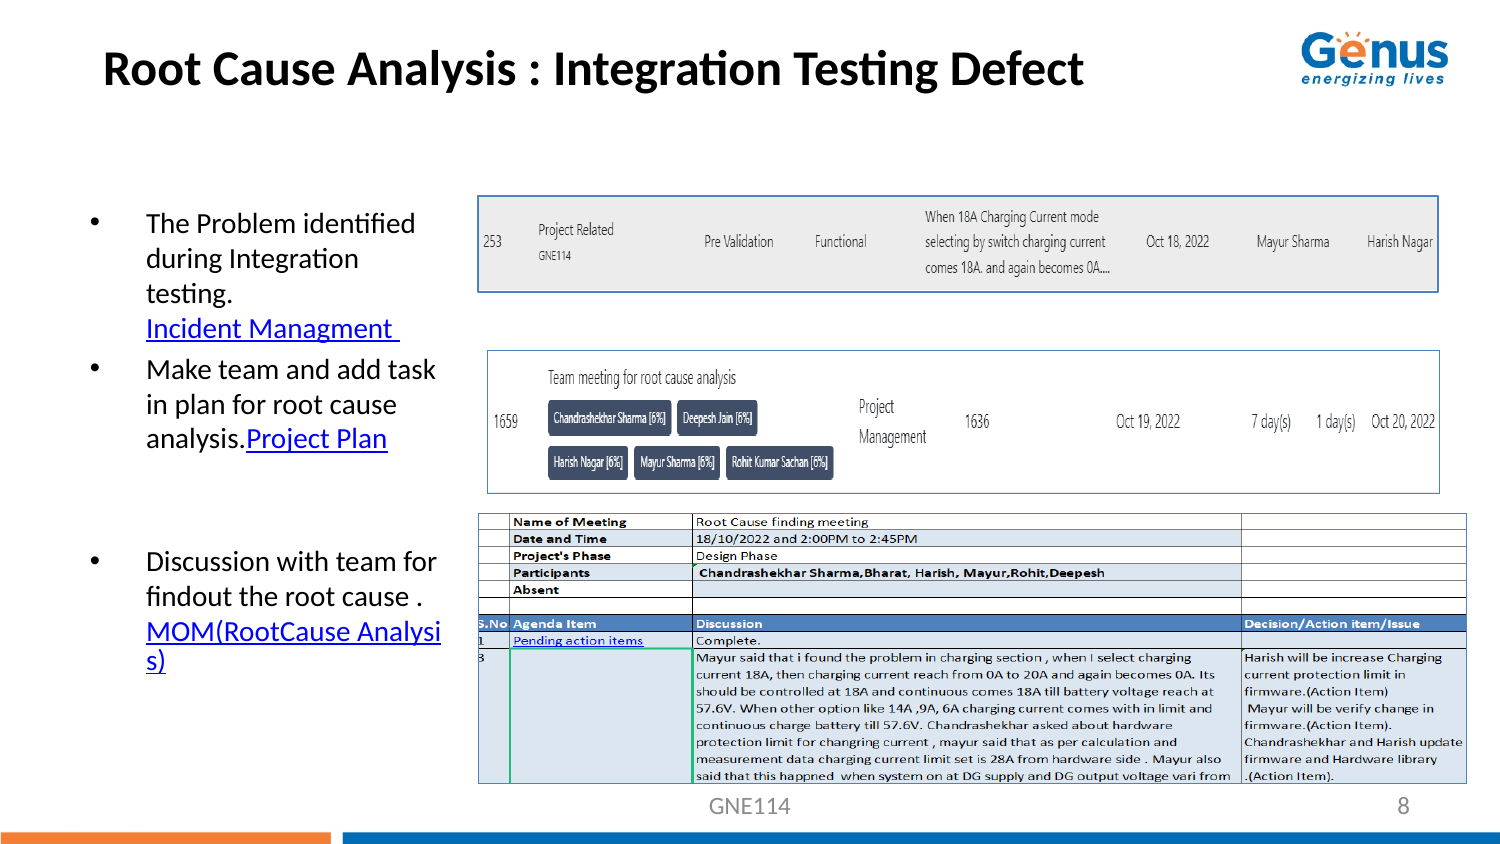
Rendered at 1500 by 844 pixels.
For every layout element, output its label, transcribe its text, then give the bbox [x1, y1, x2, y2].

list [478, 196, 1438, 292]
slide_number 8 [1074, 792, 1425, 828]
picture [0, 0, 1500, 844]
footer GNE114 [512, 792, 988, 828]
text_box Root Cause Analysis : Integration Testing Defect [12, 9, 1175, 122]
list The Problem identified during Integration testing.Incident Managment Make team and add task in plan for root cause analysis.Project Plan Discussion with team for findout the root cause .MOM(RootCause Analysis) [74, 196, 463, 754]
